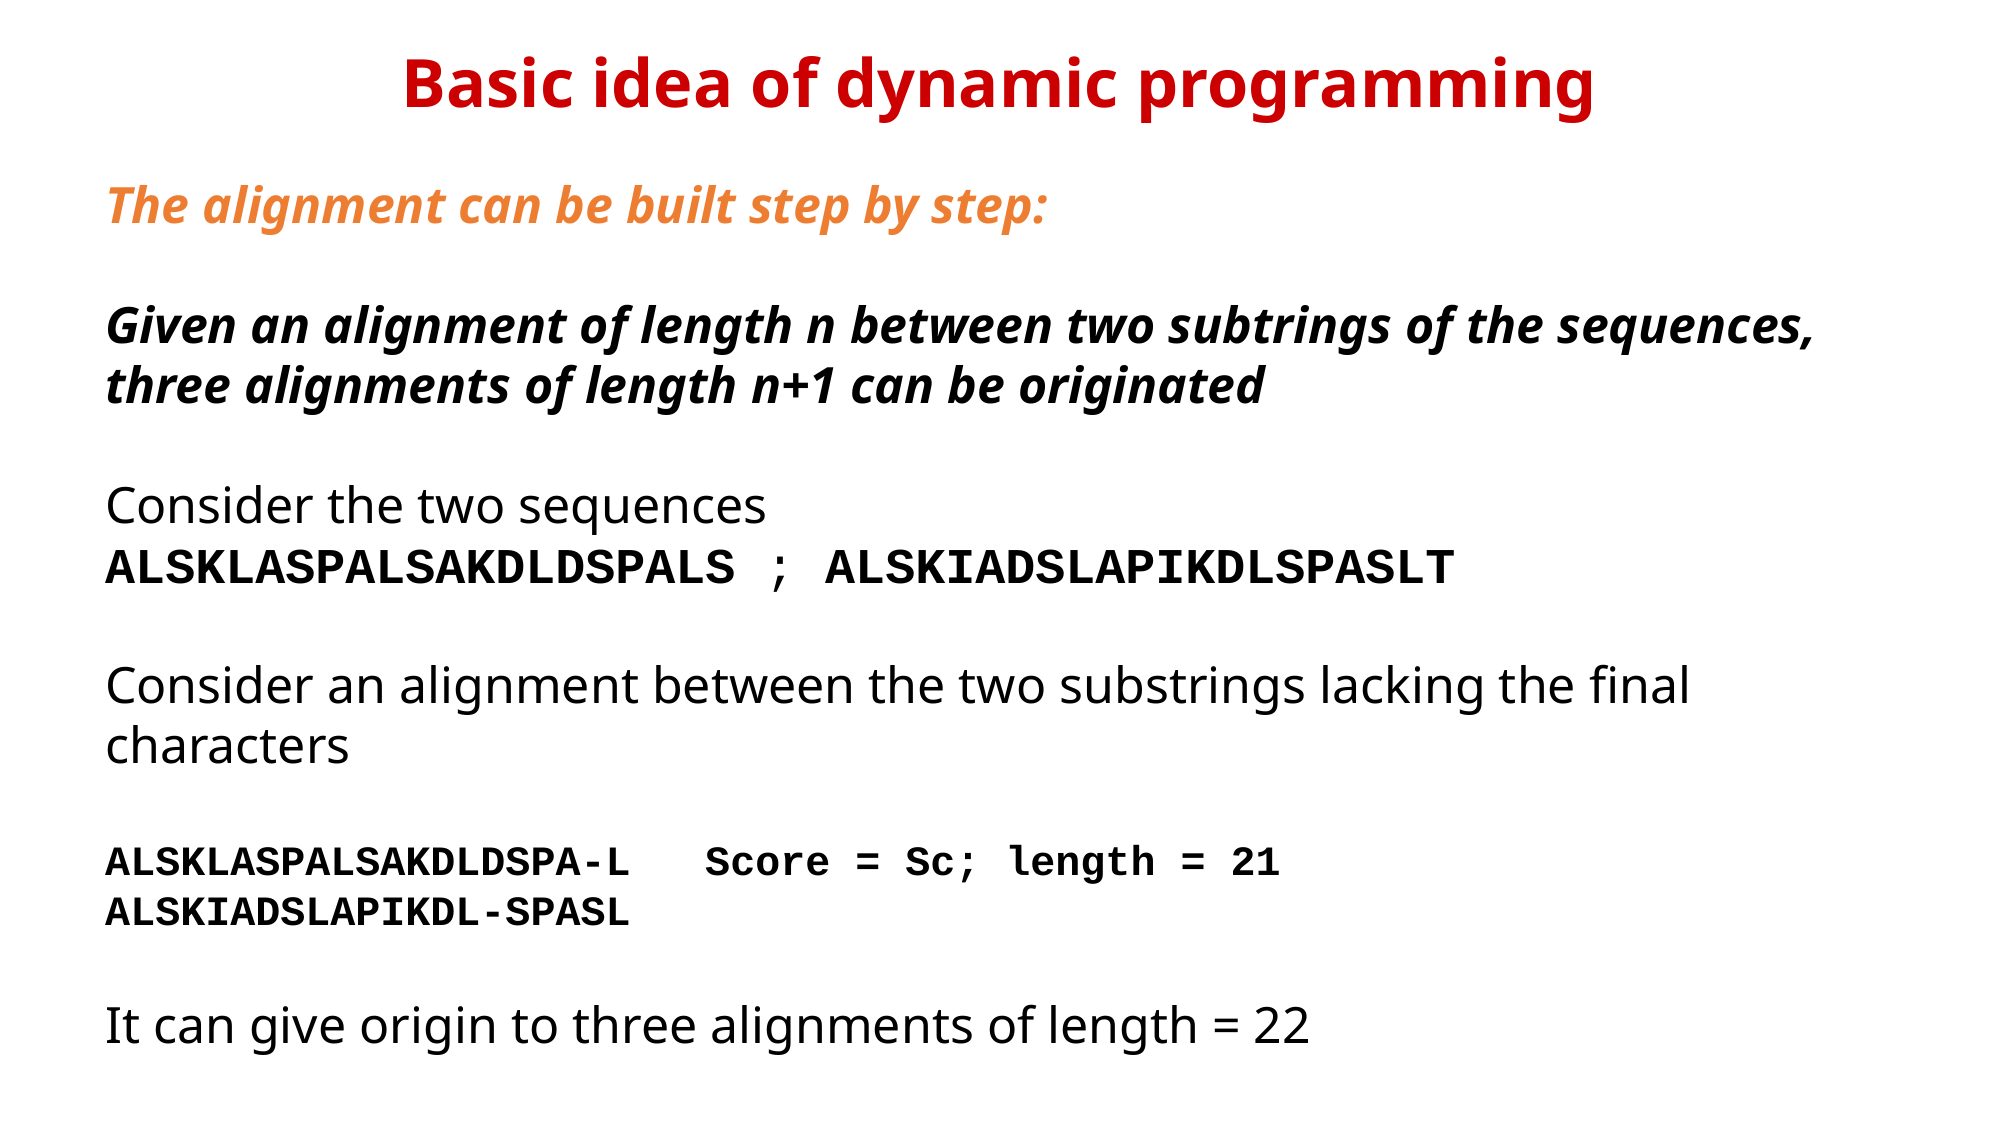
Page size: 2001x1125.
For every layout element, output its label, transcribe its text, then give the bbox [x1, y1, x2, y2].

text_box The alignment can be built step by step: Given an alignment of length n between two subtrings of the sequences, three alignments of length n+1 can be originated Consider the two sequences ALSKLASPALSAKDLDSPALS ; ALSKIADSLAPIKDLSPASLT Consider an alignment between the two substrings lacking the final characters ALSKLASPALSAKDLDSPA-L Score = Sc; length = 21 ALSKIADSLAPIKDL-SPASL It can give origin to three alignments of length = 22 [90, 166, 1897, 1061]
text_box Basic idea of dynamic programming [293, 33, 1707, 128]
